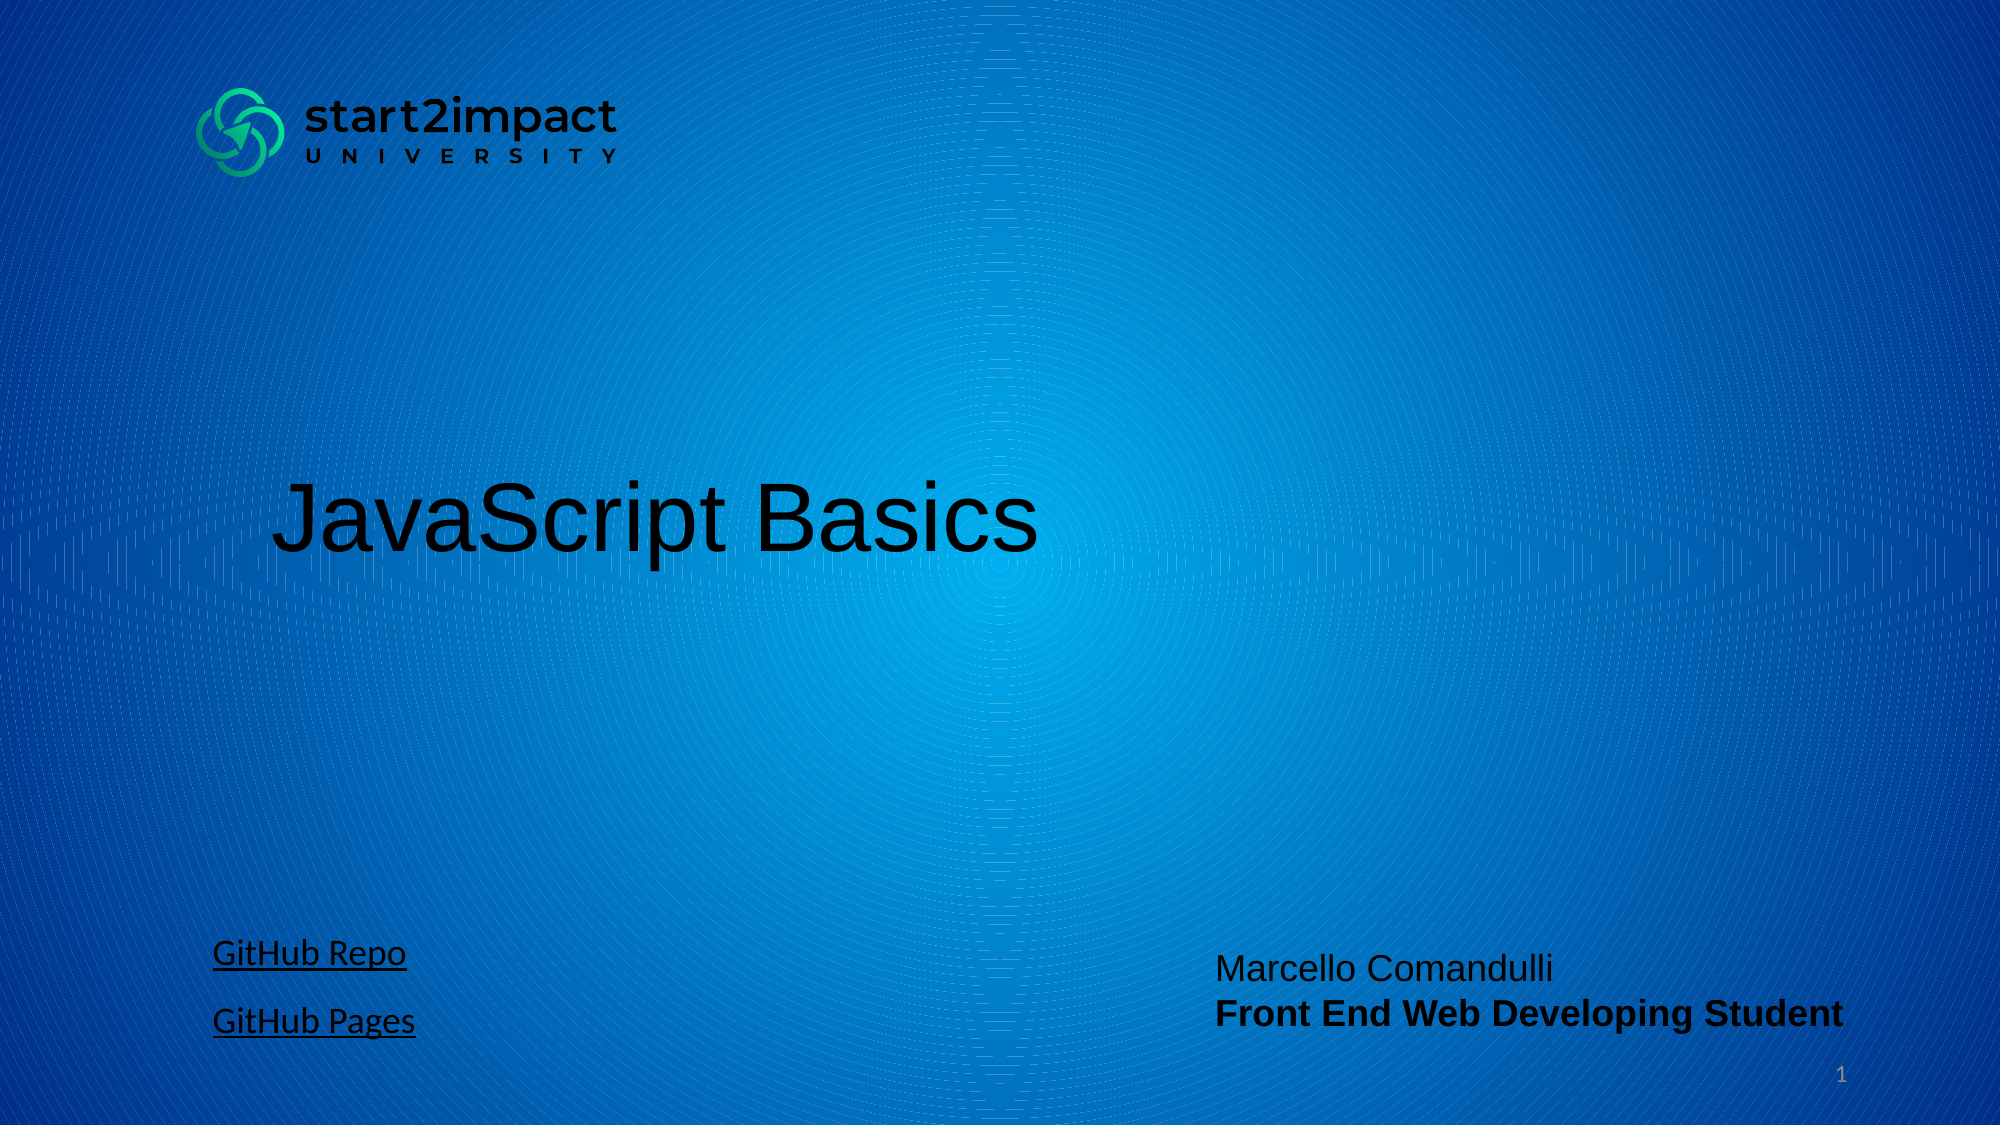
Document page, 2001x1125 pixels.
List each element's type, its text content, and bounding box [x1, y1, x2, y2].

slide_number 1 [1412, 1042, 1863, 1103]
text_box GitHub Repo GitHub Pages [198, 898, 431, 1048]
picture [196, 88, 617, 178]
subtitle [249, 590, 1750, 863]
title JavaScript Basics [164, 397, 1148, 581]
text_box Marcello Comandulli Front End Web Developing Student [1200, 891, 1860, 1042]
